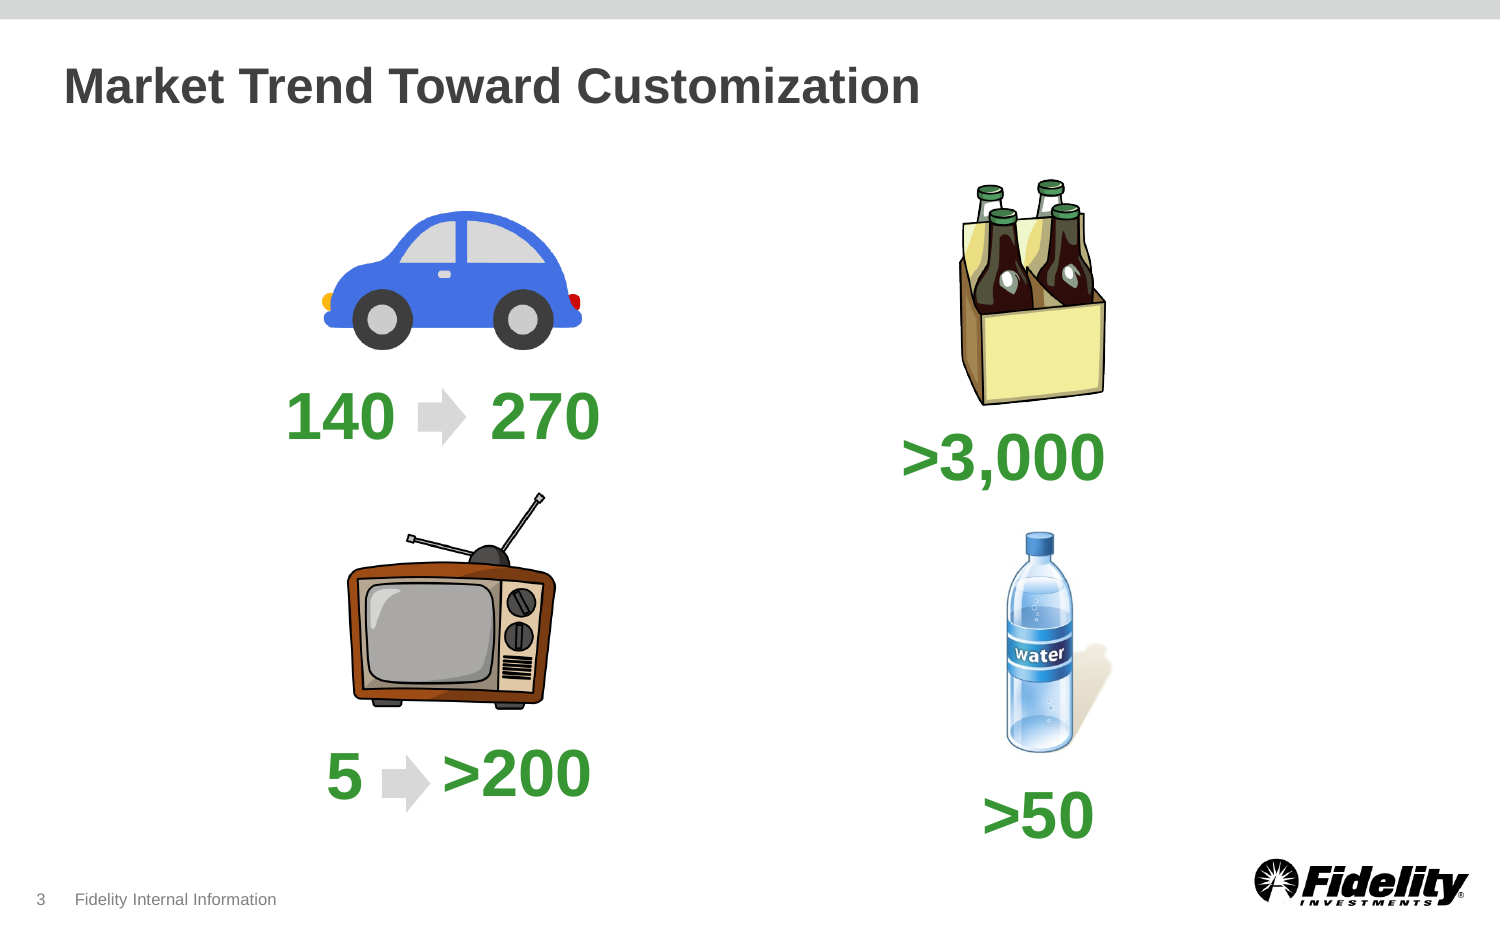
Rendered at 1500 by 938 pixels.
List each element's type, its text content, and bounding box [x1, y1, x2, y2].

text_box [379, 752, 433, 815]
text_box [415, 386, 468, 449]
text_box >50 [967, 764, 1169, 860]
text_box >200 [427, 722, 689, 818]
slide_number 3 [21, 881, 76, 917]
picture [322, 211, 583, 350]
title Market Trend Toward Customization [48, 45, 1447, 122]
text_box 270 [475, 365, 667, 461]
picture [934, 528, 1161, 755]
text_box >3,000 [886, 406, 1209, 502]
text_box 140 [270, 365, 443, 461]
picture [958, 179, 1106, 407]
text_box 5 [311, 729, 398, 821]
picture [294, 484, 610, 721]
picture [1251, 857, 1472, 907]
